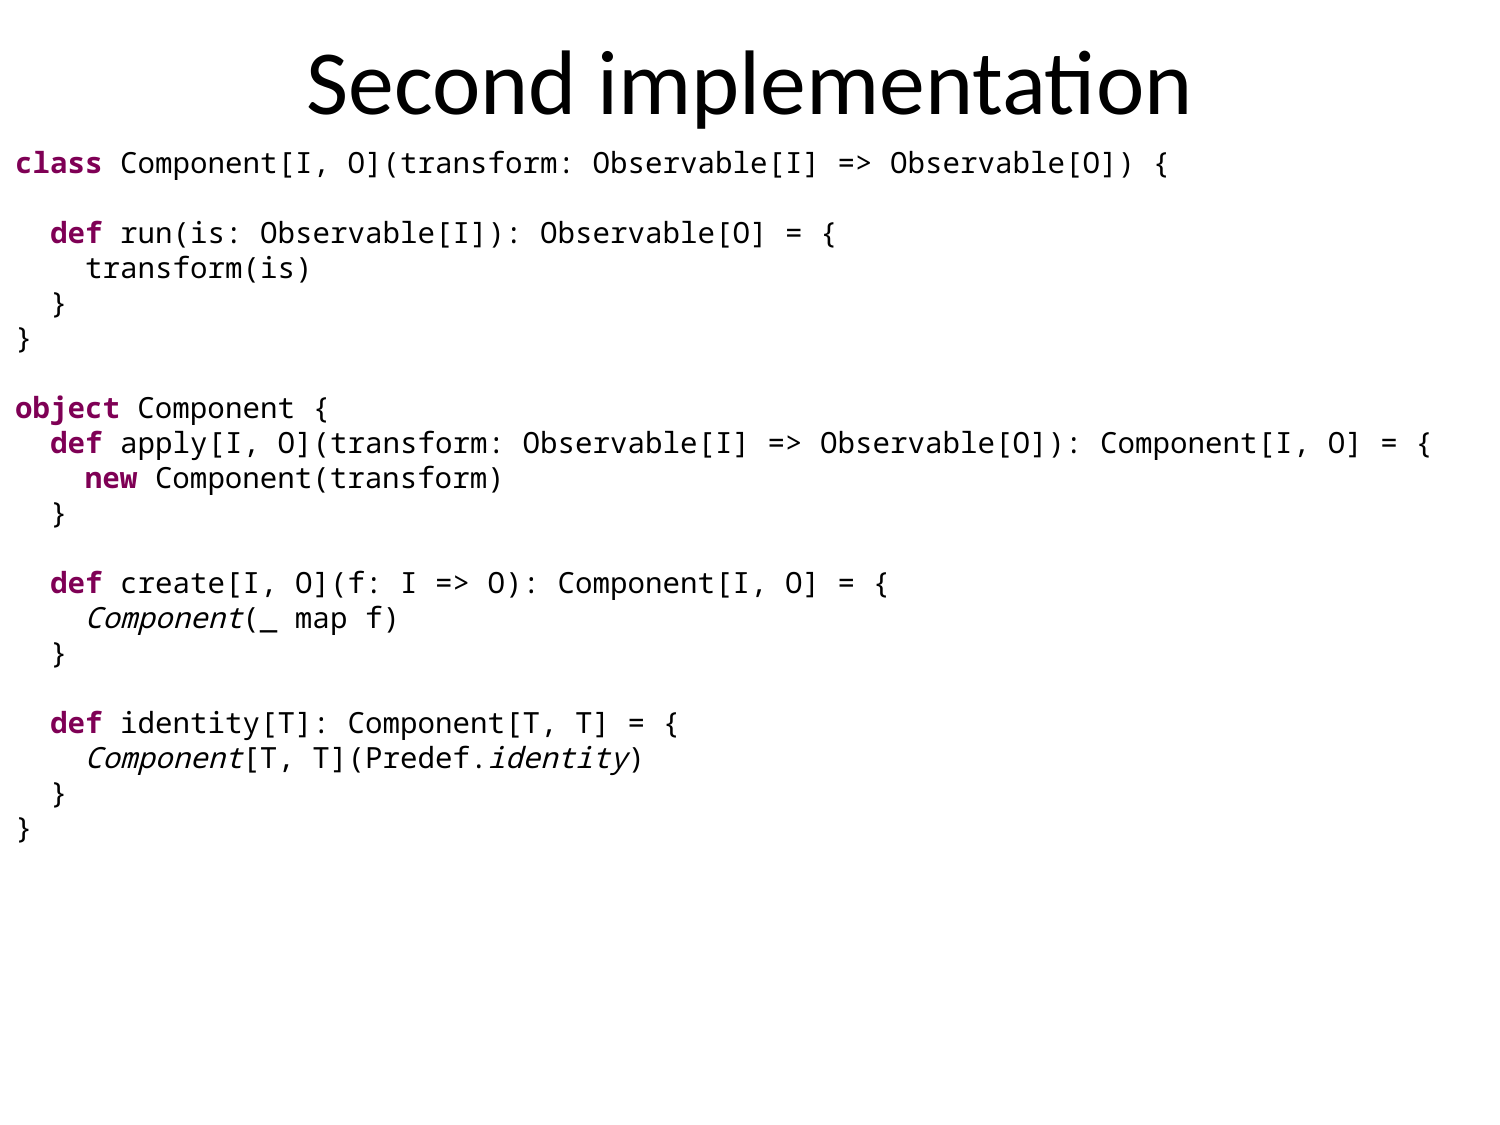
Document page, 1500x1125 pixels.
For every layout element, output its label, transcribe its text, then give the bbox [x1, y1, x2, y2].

list class Component[I, O](transform: Observable[I] => Observable[O]) { def run(is: Observable[I]): Observable[O] = { transform(is) } } object Component { def apply[I, O](transform: Observable[I] => Observable[O]): Component[I, O] = { new Component(transform) } def create[I, O](f: I => O): Component[I, O] = { Component(_ map f) } def identity[T]: Component[T, T] = { Component[T, T](Predef.identity) } } [0, 137, 1500, 1125]
text_box Second implementation [74, 19, 1425, 137]
